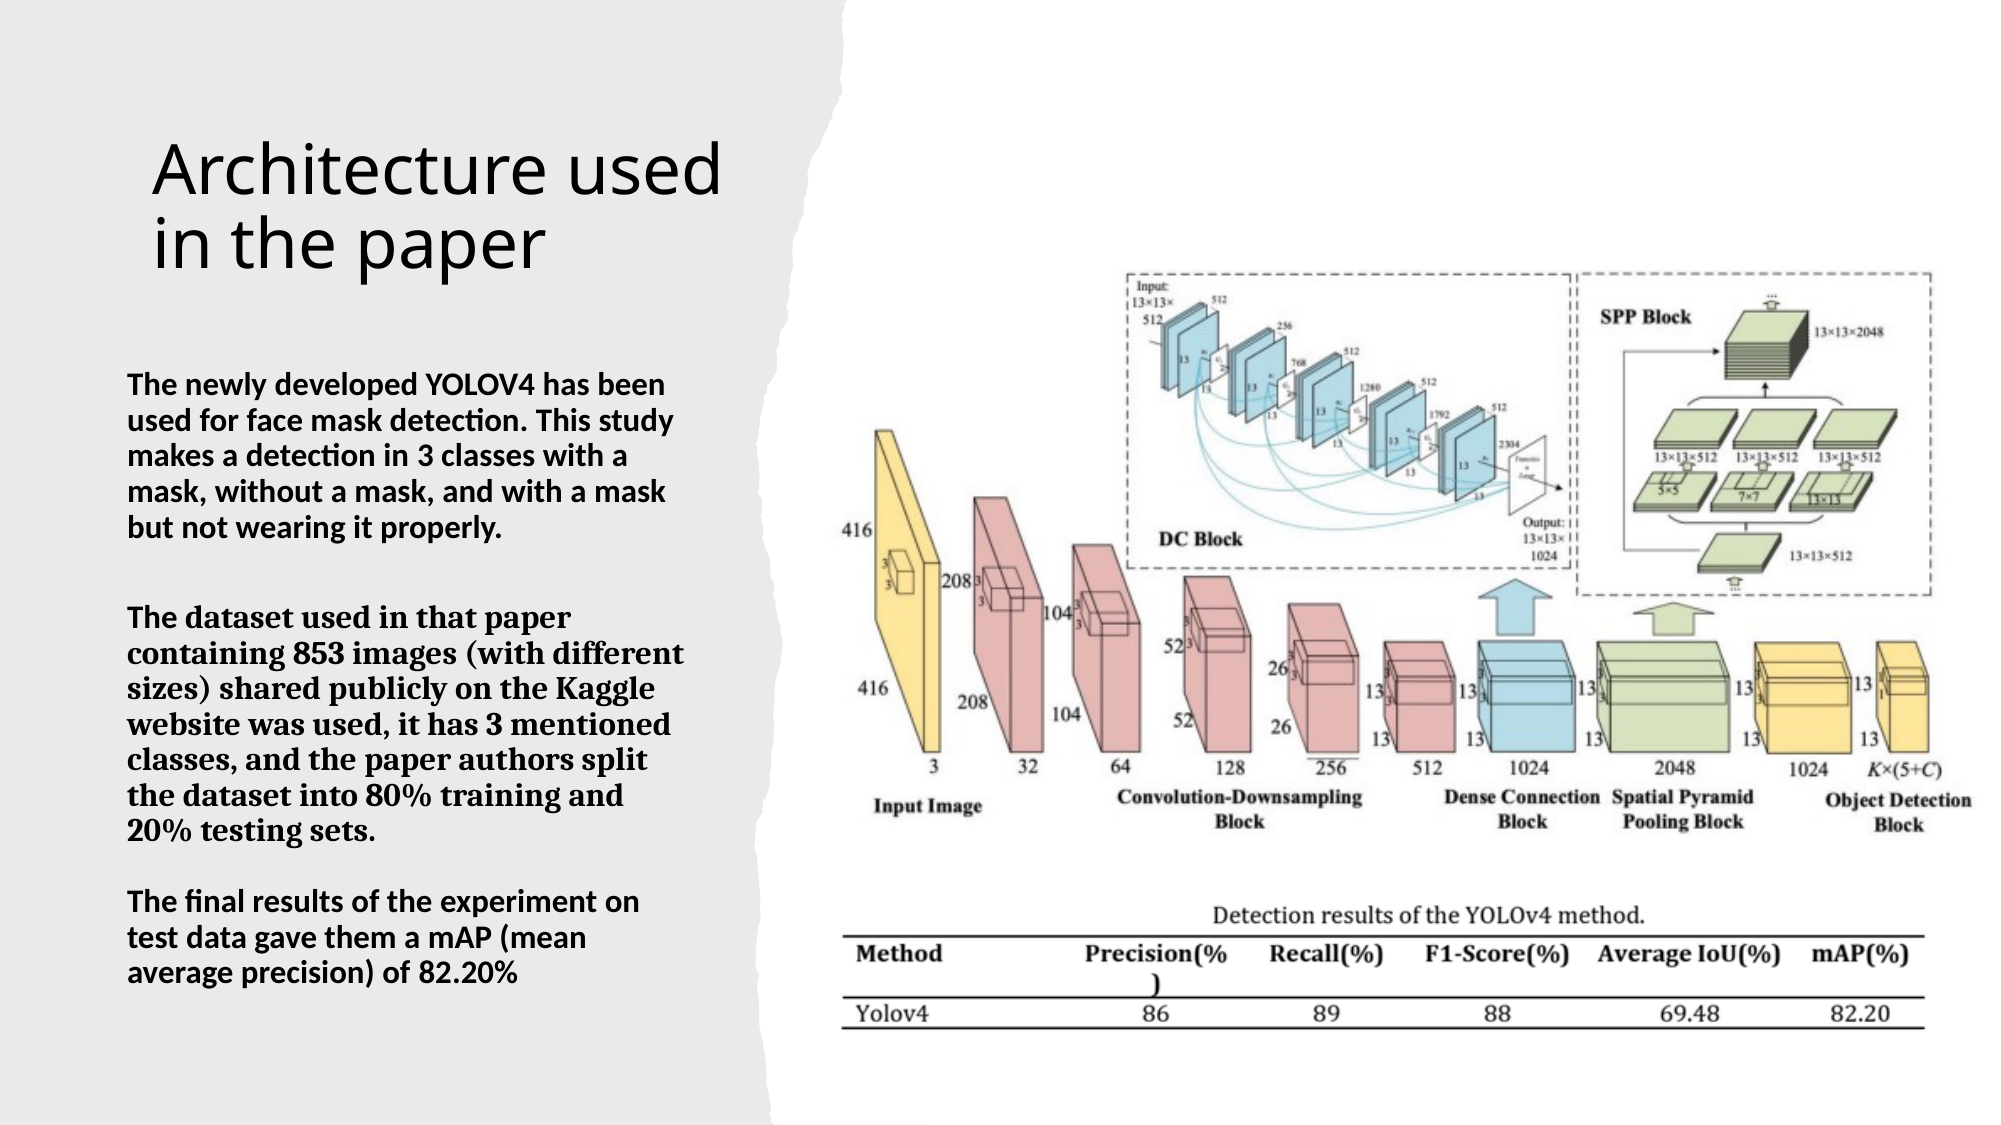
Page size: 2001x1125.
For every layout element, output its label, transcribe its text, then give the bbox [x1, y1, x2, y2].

picture [830, 894, 1950, 1050]
text_box [0, 0, 929, 1125]
text_box [756, 0, 2000, 1125]
title Architecture used in the paper [137, 99, 751, 319]
list The newly developed YOLOV4 has been used for face mask detection. This study makes a detection in 3 classes with a mask, without a mask, and with a mask but not wearing it properly. The dataset used in that paper containing 853 images (with different sizes) shared publicly on the Kaggle website was used, it has 3 mentioned classes, and the paper authors split the dataset into 80% training and 20% testing sets. The final results of the experiment on test data gave them a mAP (mean average precision) of 82.20% [112, 359, 712, 1002]
picture [804, 269, 1982, 856]
